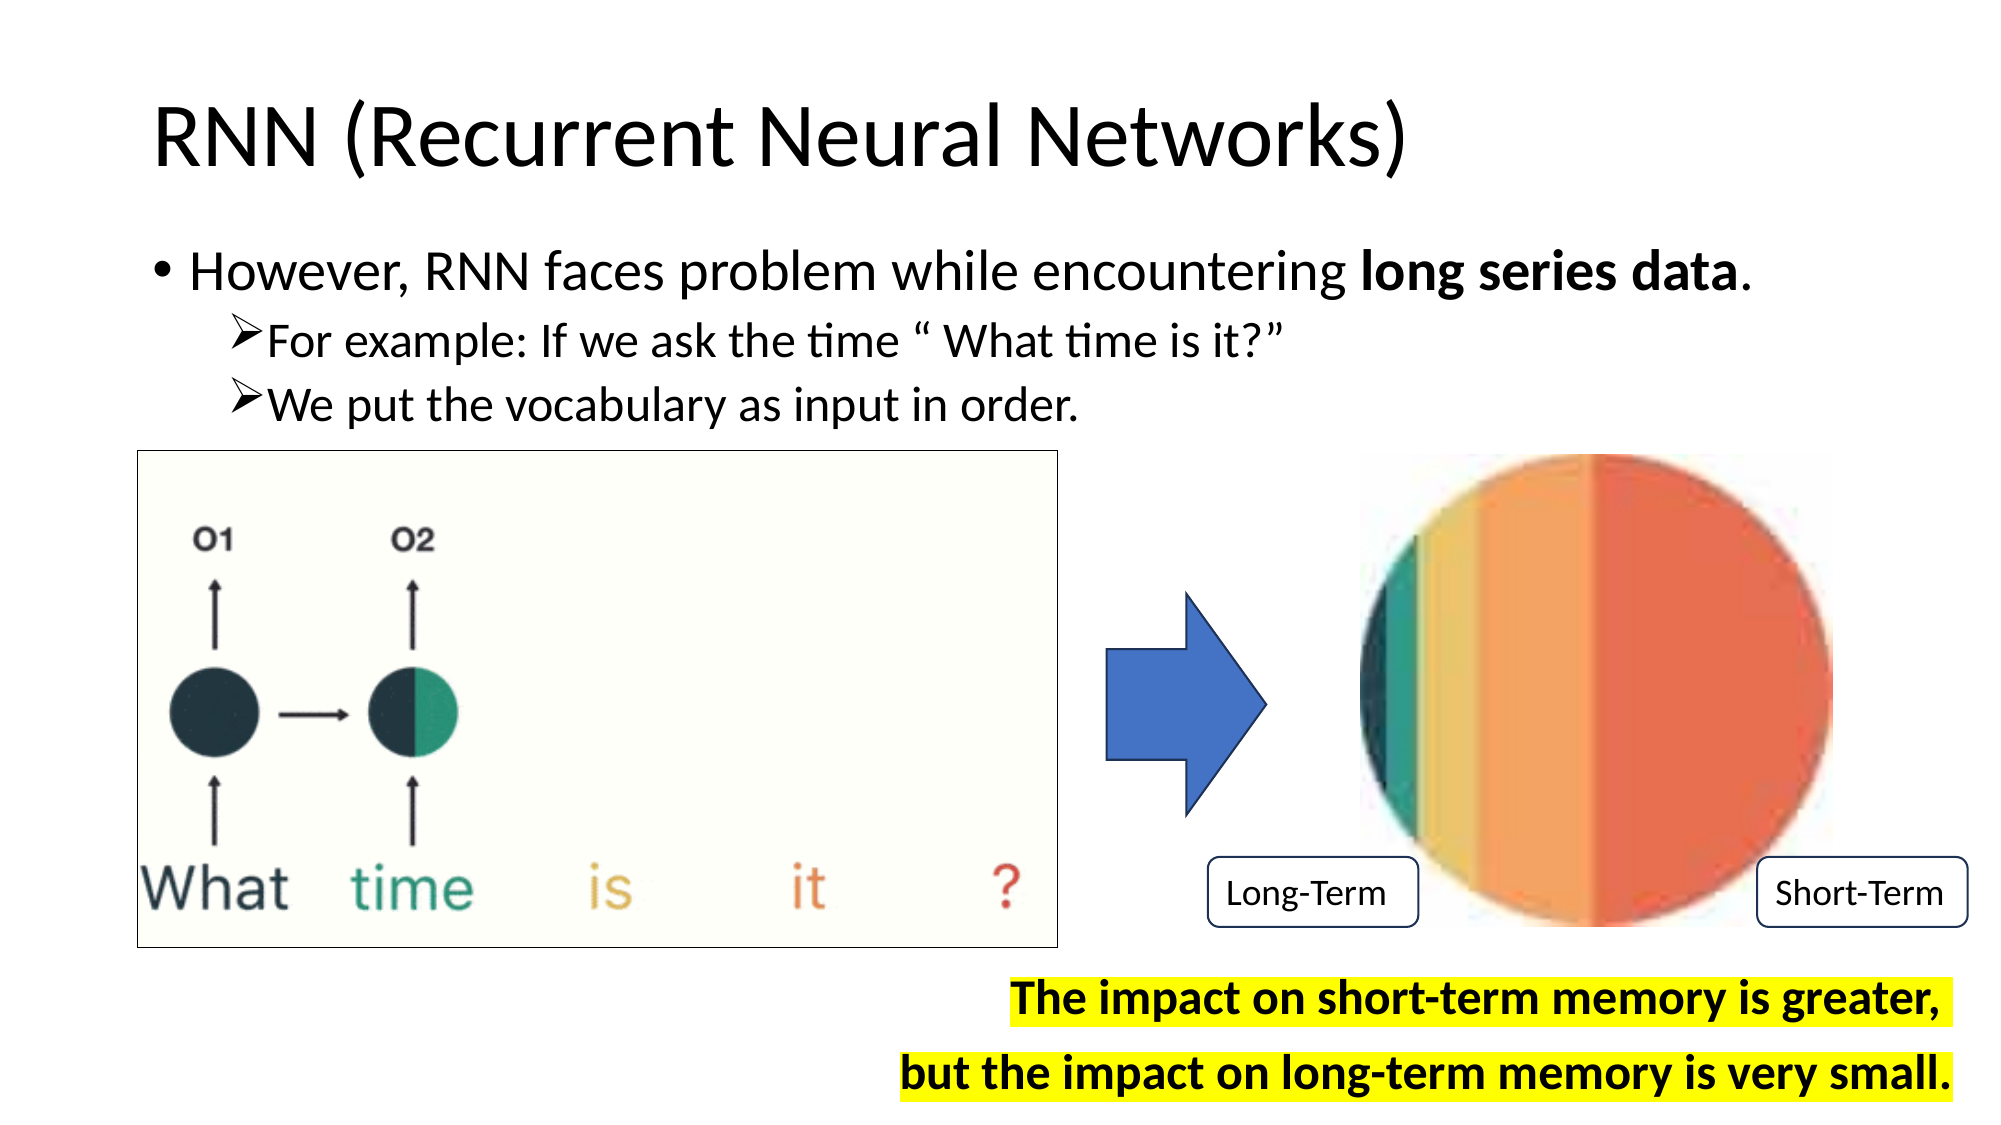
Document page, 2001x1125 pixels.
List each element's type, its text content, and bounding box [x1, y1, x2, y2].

title RNN (Recurrent Neural Networks) [137, 27, 1863, 232]
list However, RNN faces problem while encountering long series data. For example: If we ask the time “ What time is it?” We put the vocabulary as input in order. [137, 232, 1863, 946]
slide_number 10 [1412, 1042, 1863, 1103]
text_box Long-Term [1206, 855, 1412, 928]
text_box The impact on short-term memory is greater, but the impact on long-term memory is very small. [178, 946, 1968, 1125]
text_box [1105, 590, 1268, 819]
picture [137, 450, 1057, 947]
picture [1360, 454, 1833, 927]
text_box Short-Term [1764, 855, 1969, 928]
